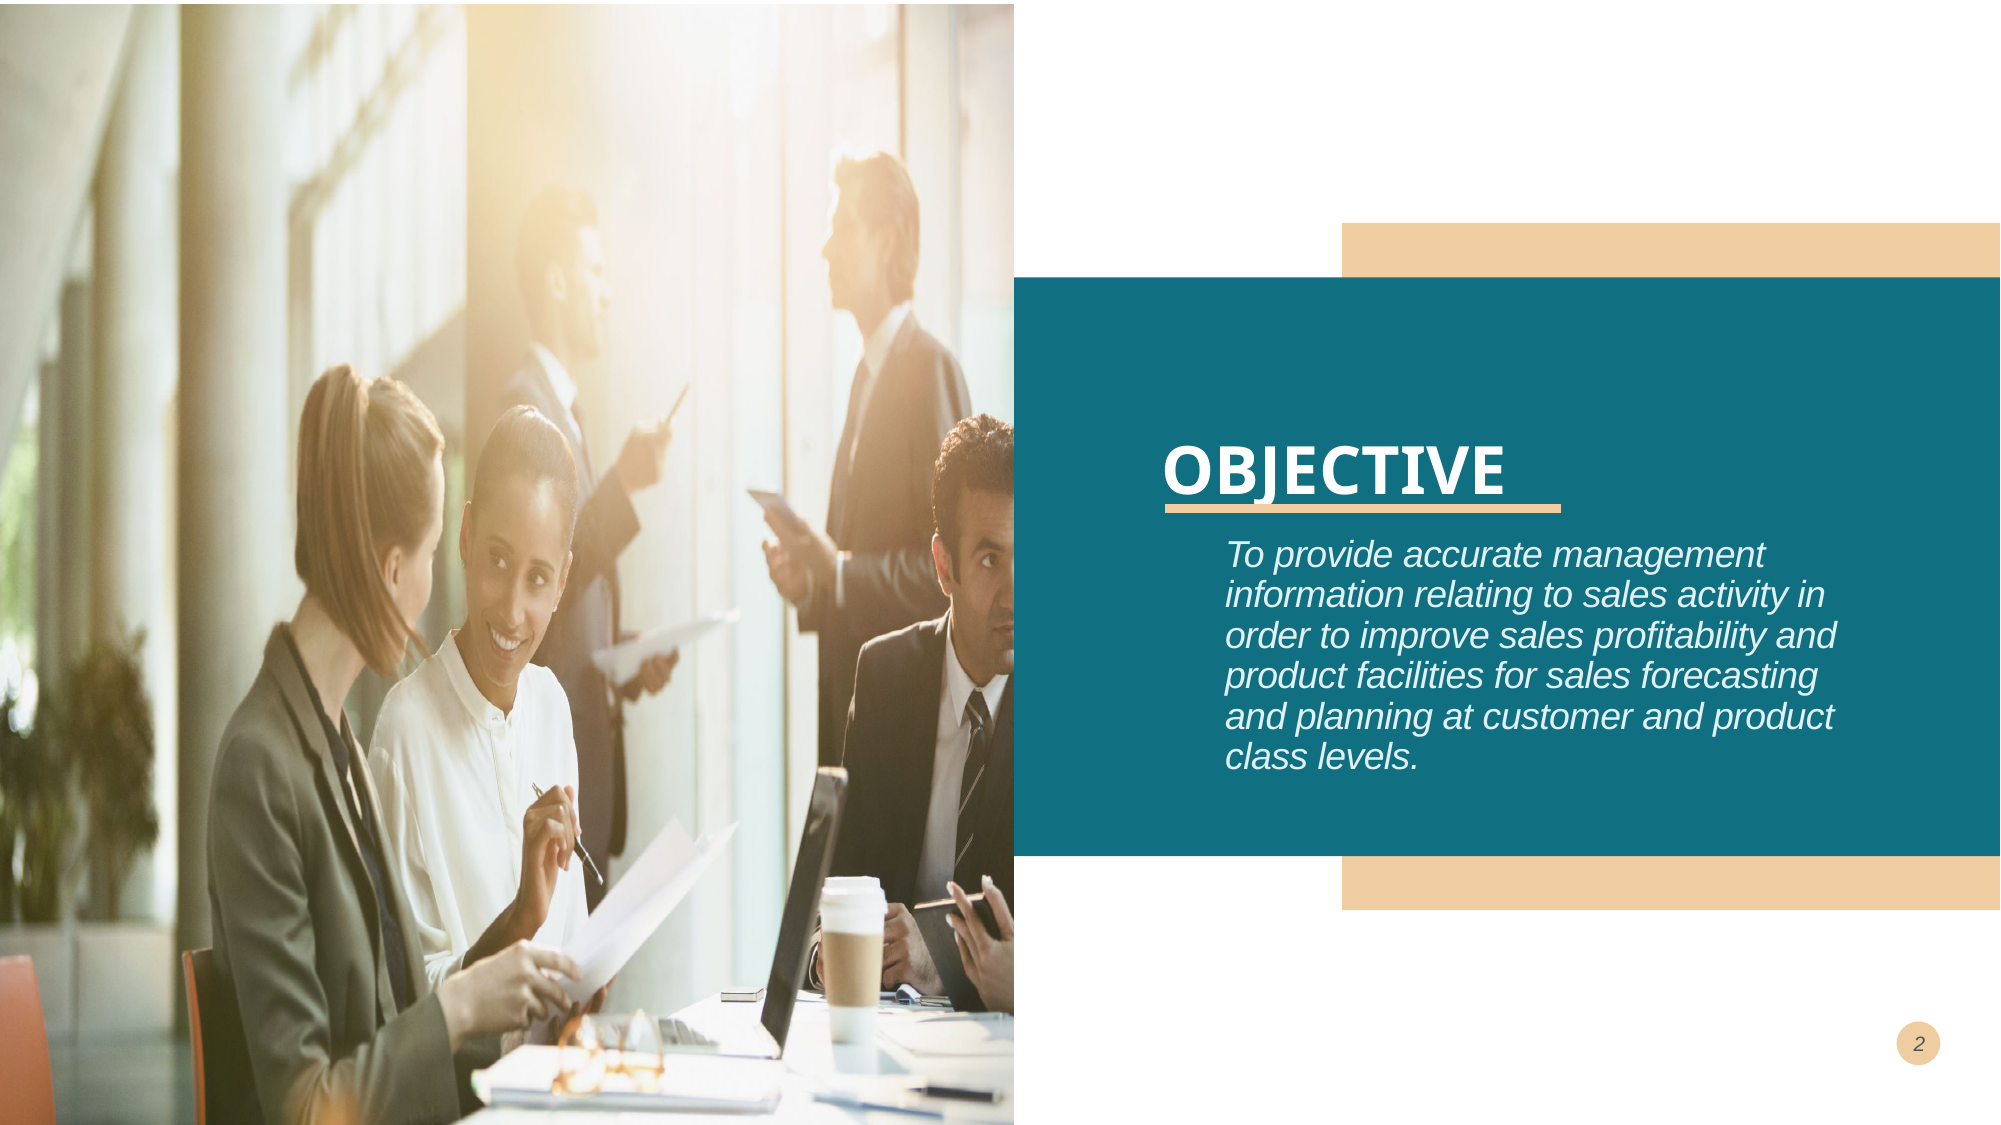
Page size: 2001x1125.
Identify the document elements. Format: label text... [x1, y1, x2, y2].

text_box To provide accurate management information relating to sales activity in order to improve sales profitability and product facilities for sales forecasting and planning at customer and product class levels. [1210, 527, 1866, 791]
text_box [1014, 277, 2000, 857]
text_box [1342, 857, 2000, 911]
text_box [1342, 222, 2000, 277]
picture [0, 4, 1014, 1125]
title OBJECTIVE [1146, 404, 1973, 542]
slide_number 2 [1881, 1012, 1940, 1073]
